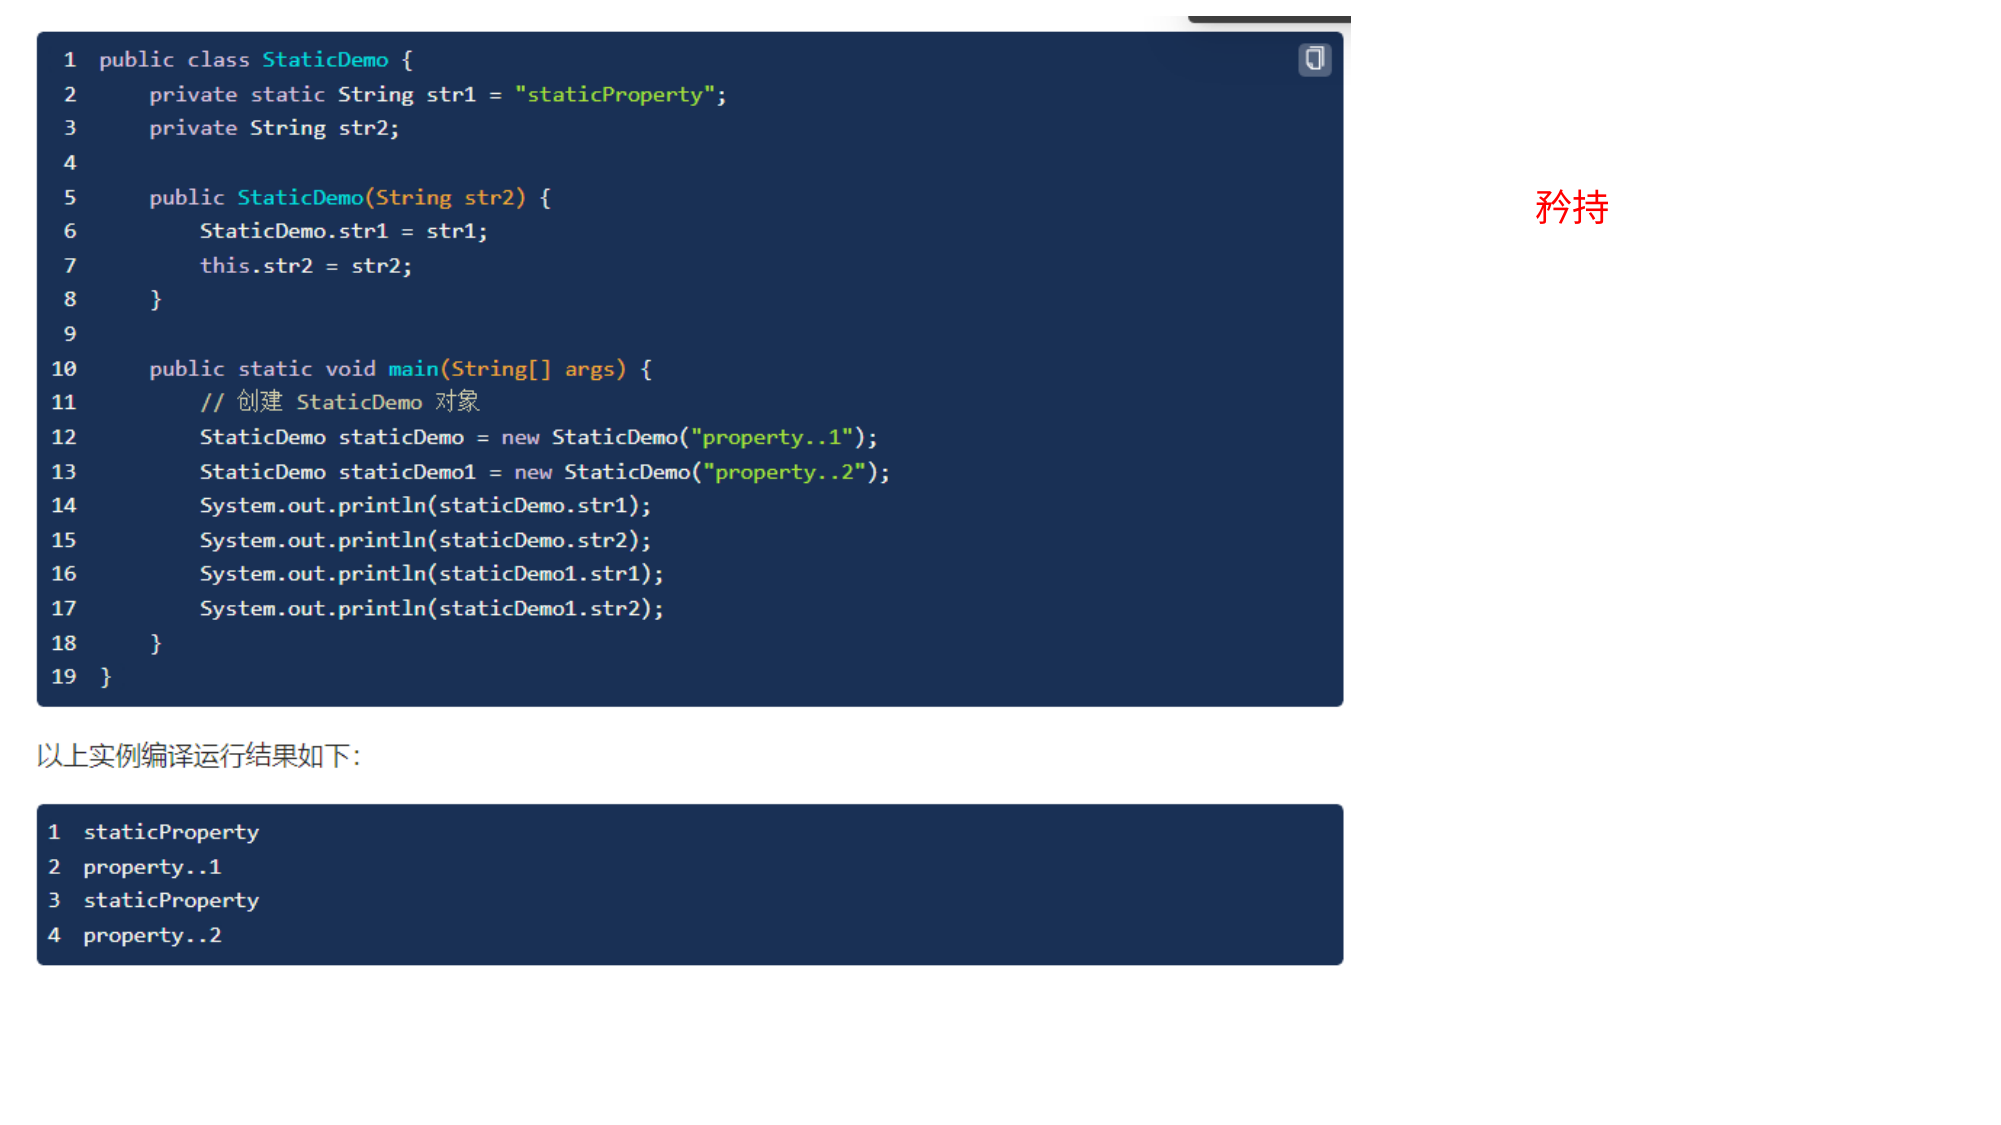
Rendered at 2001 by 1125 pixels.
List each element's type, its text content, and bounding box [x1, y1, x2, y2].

picture [11, 16, 1351, 980]
text_box 矜持 [1520, 177, 1914, 237]
